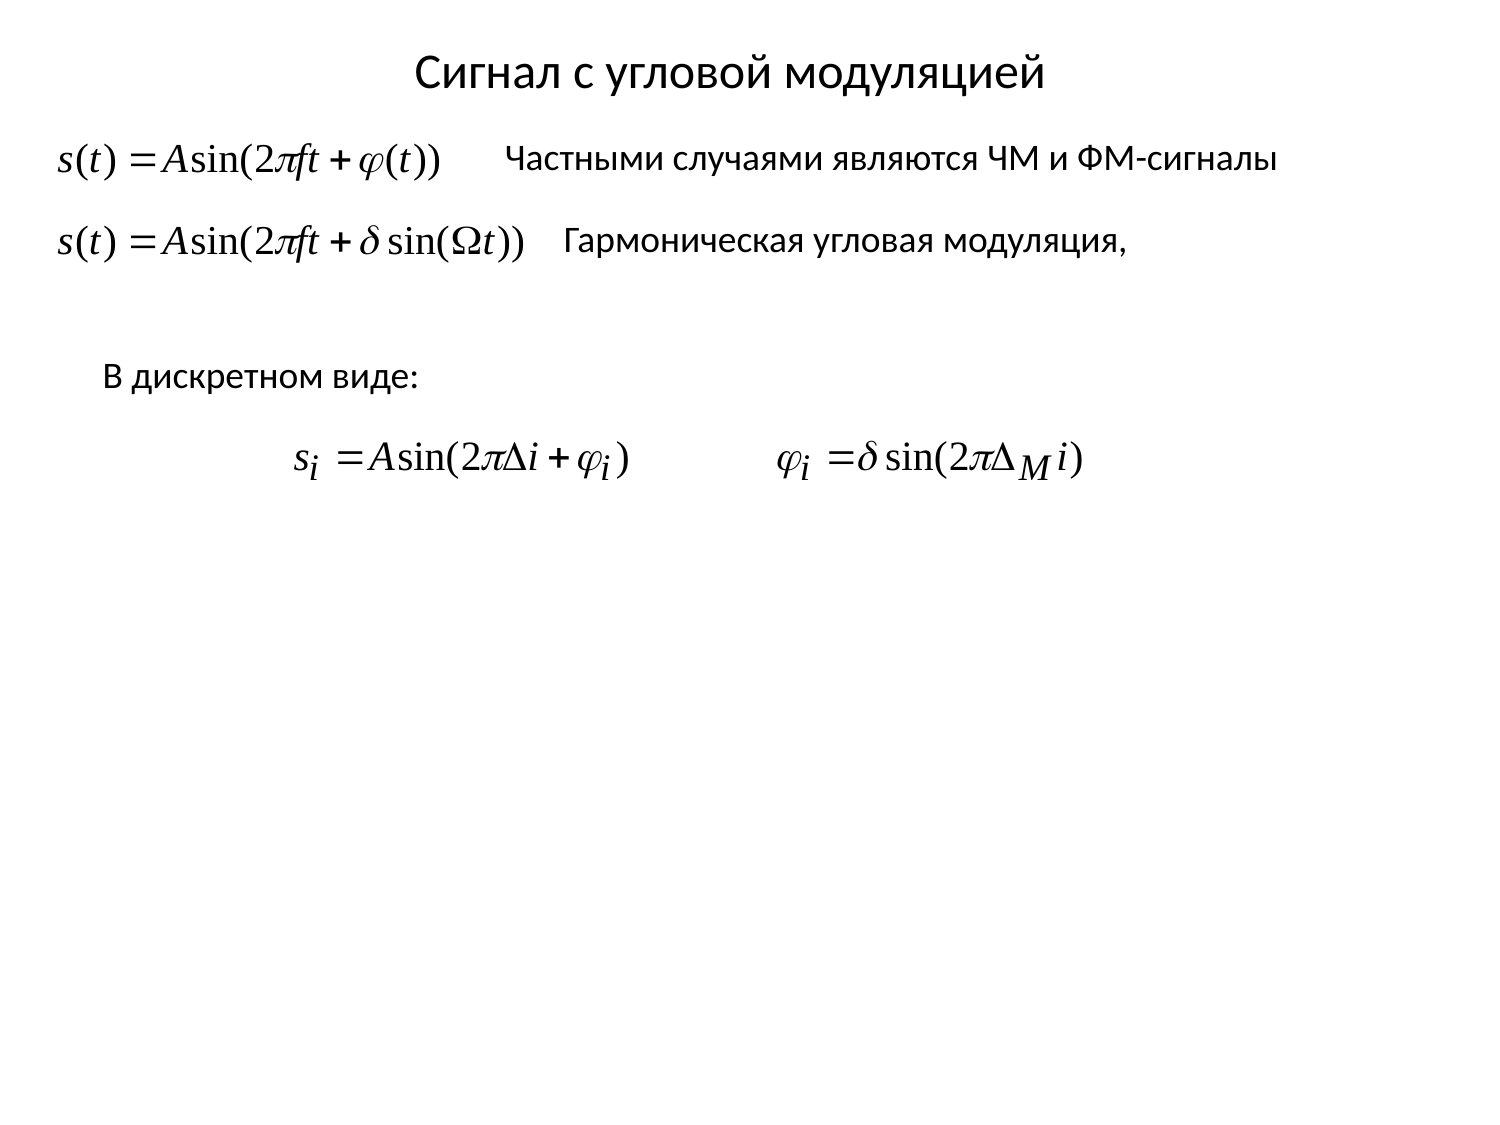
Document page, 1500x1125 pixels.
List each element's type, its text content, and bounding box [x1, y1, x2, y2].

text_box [52, 219, 530, 270]
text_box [773, 432, 1087, 487]
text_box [289, 432, 635, 487]
text_box В дискретном виде: [87, 343, 435, 403]
text_box Частными случаями являются ЧМ и ФМ-сигналы [490, 125, 1456, 186]
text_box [52, 136, 444, 187]
text_box Сигнал с угловой модуляцией [399, 30, 1062, 106]
